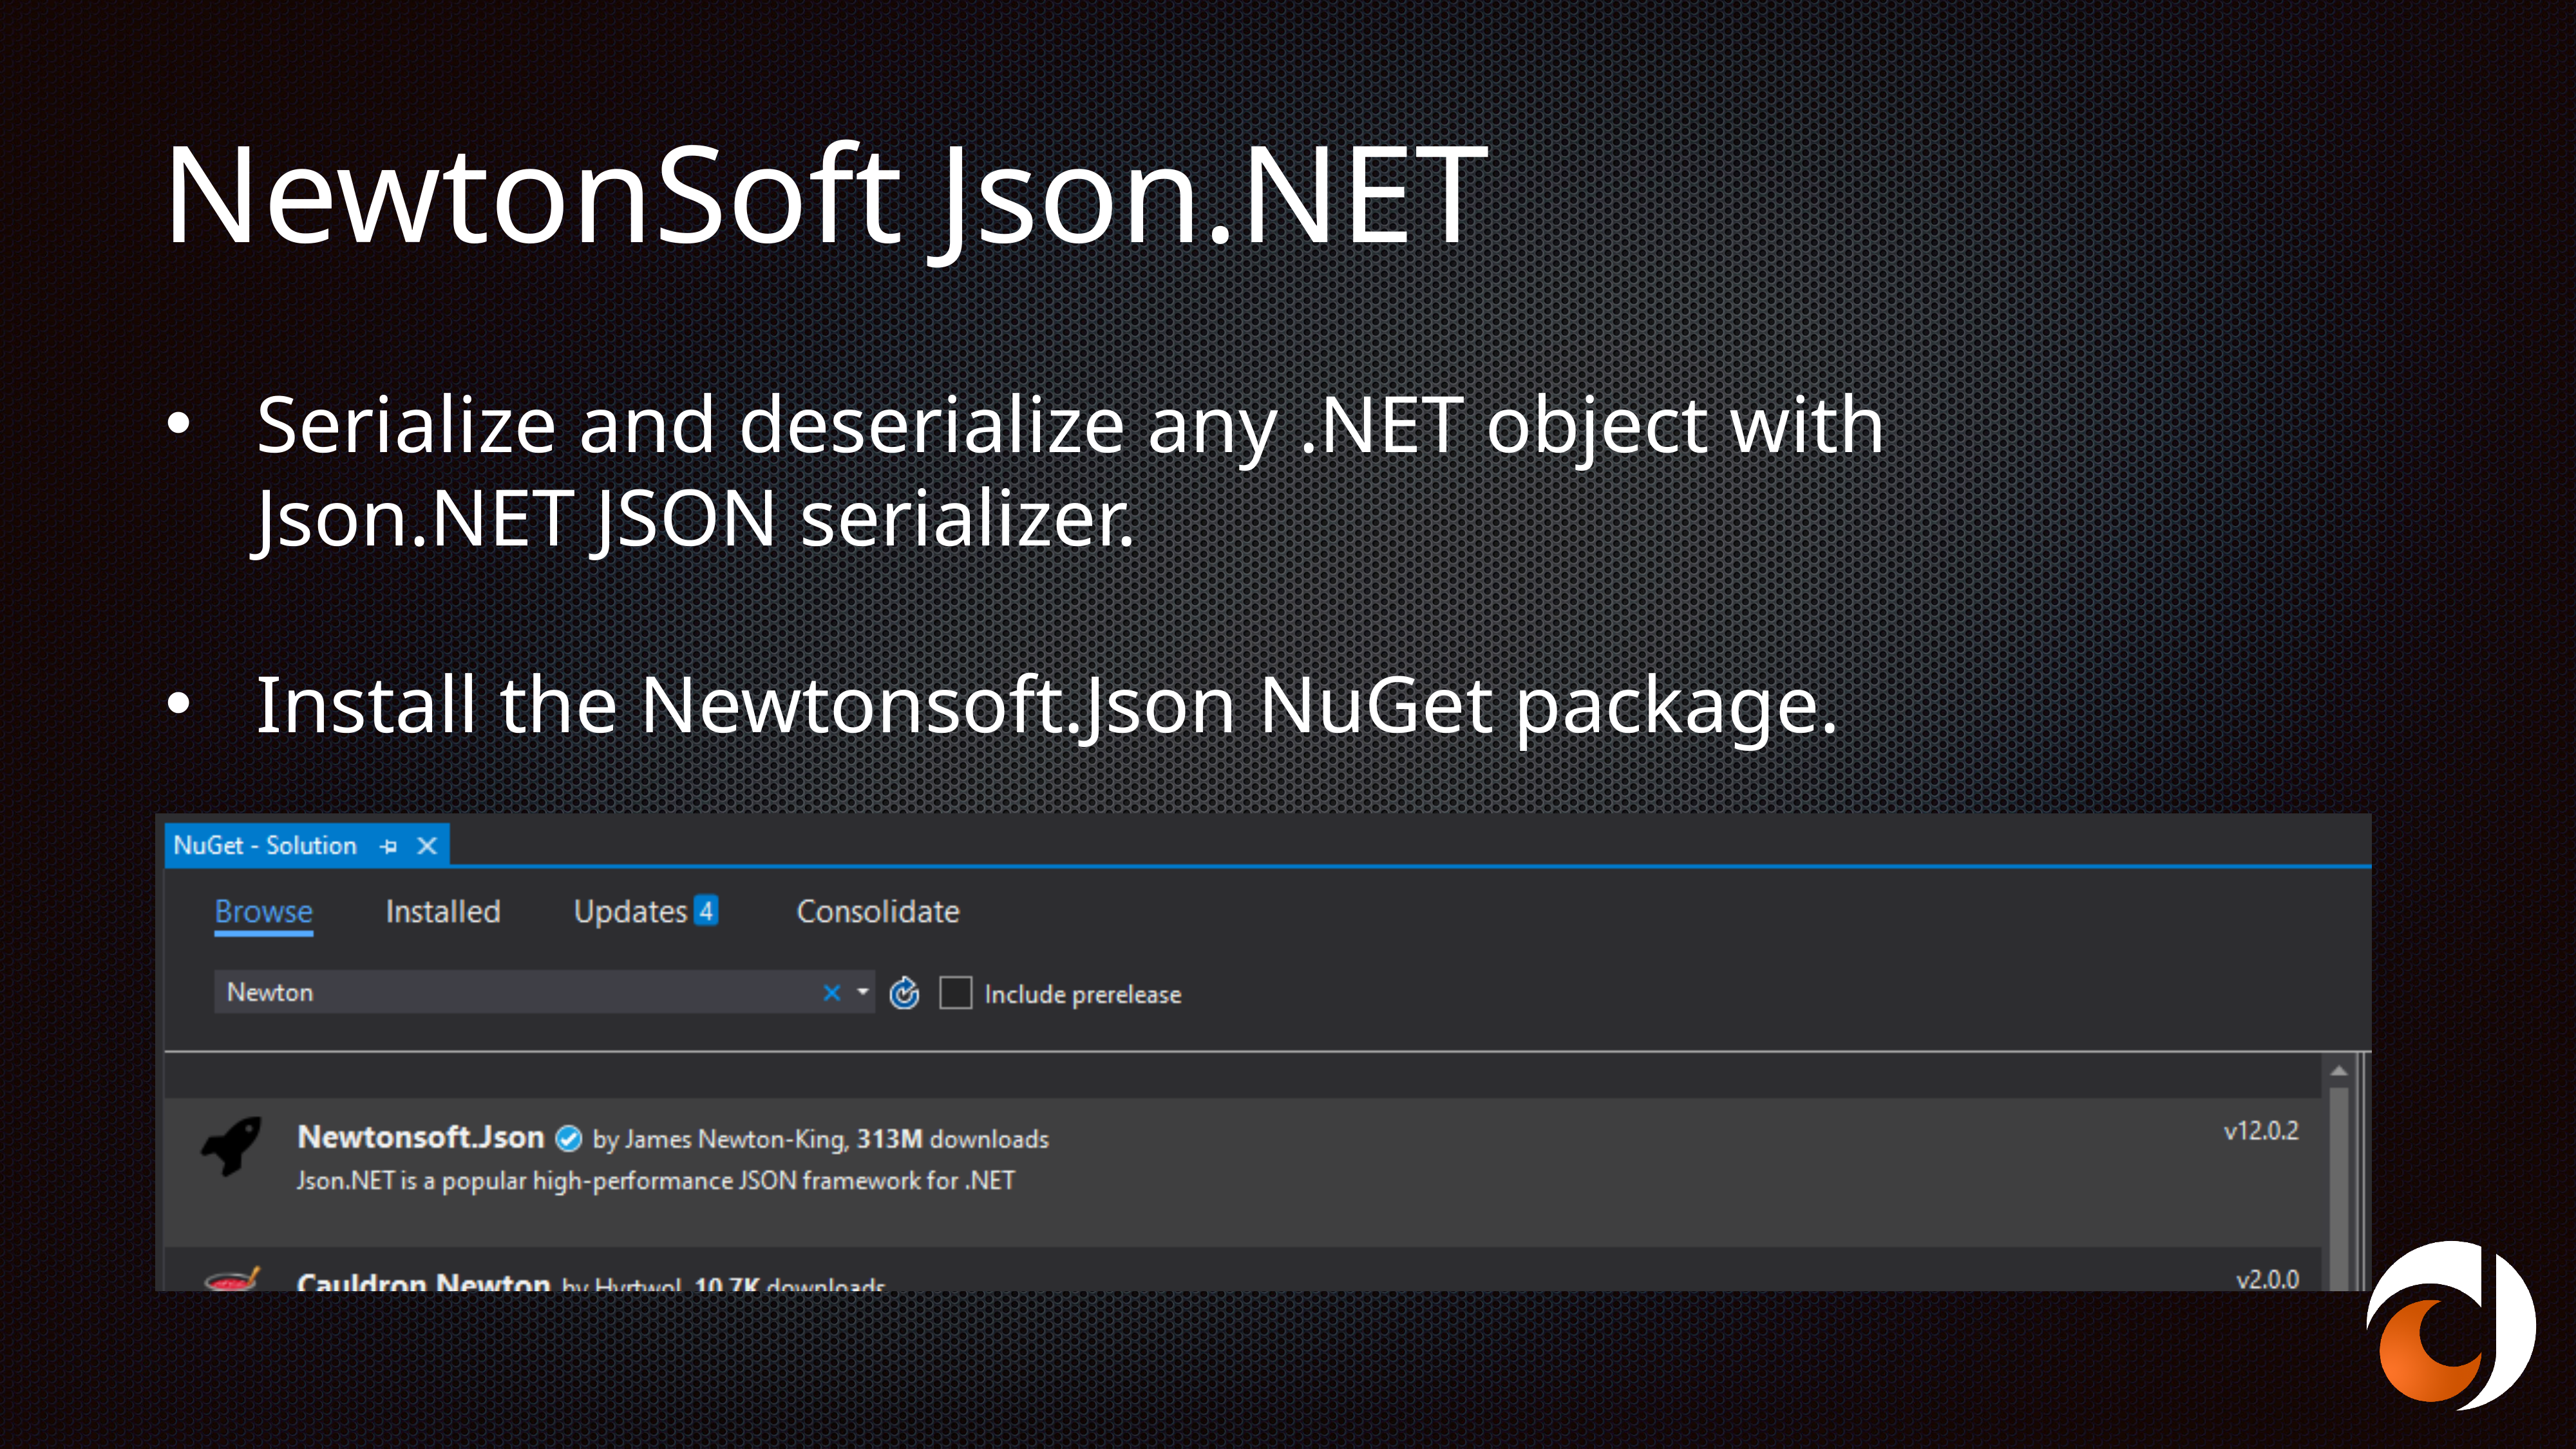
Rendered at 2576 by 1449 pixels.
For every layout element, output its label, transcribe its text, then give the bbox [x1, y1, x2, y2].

text_box Serialize and deserialize any .NET object with Json.NET JSON serializer. Install the Newtonsoft.Json NuGet package. [155, 370, 2000, 638]
text_box [155, 638, 2421, 1000]
picture [0, 0, 2576, 1449]
title NewtonSoft Json.NET [155, 7, 2421, 371]
